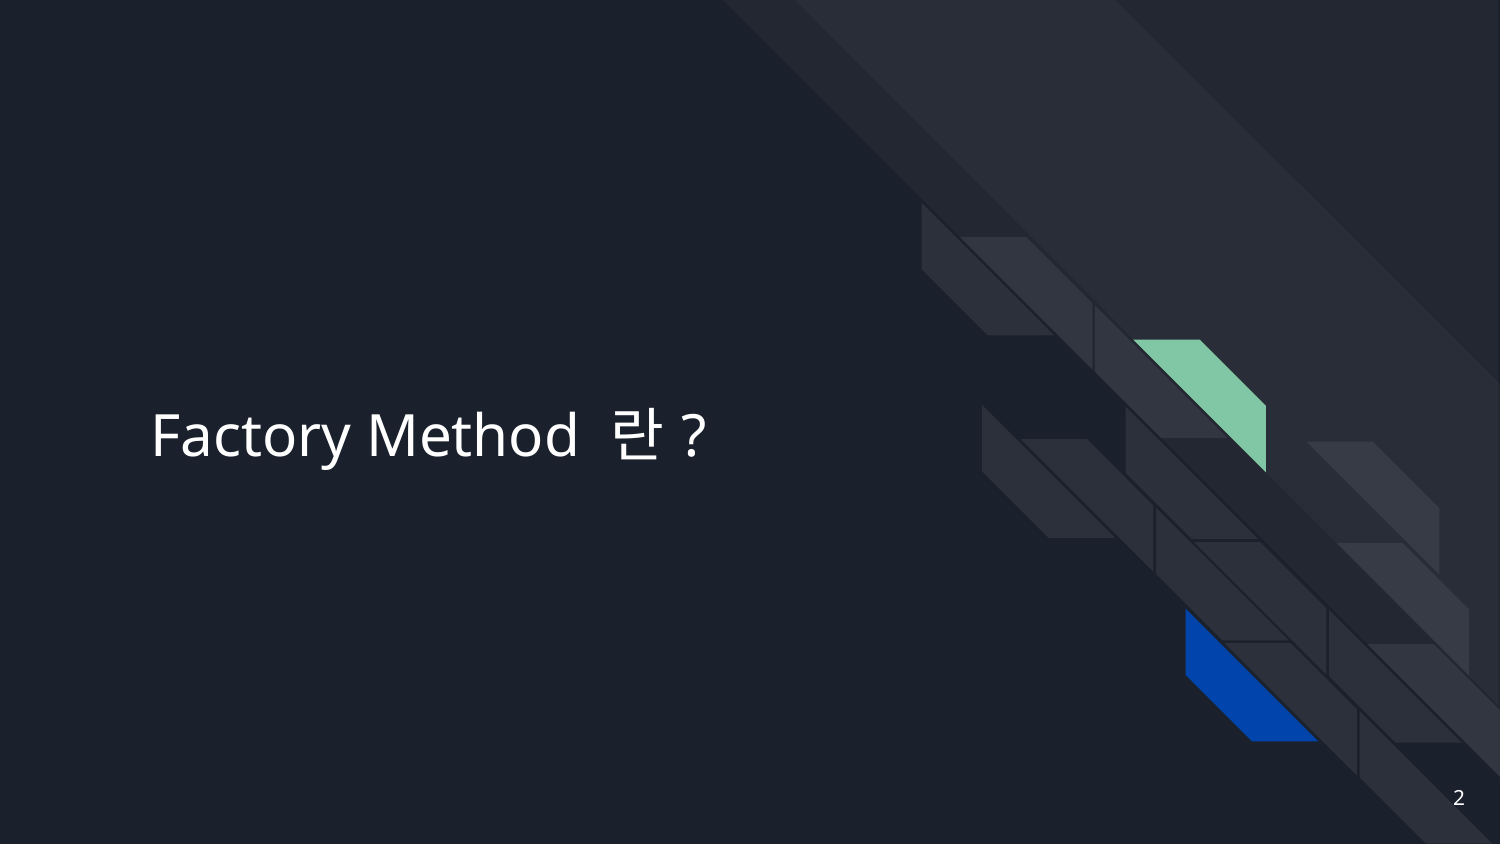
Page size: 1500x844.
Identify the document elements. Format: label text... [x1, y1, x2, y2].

title Factory Method 란? [135, 336, 888, 526]
slide_number ‹#› [1389, 764, 1480, 830]
